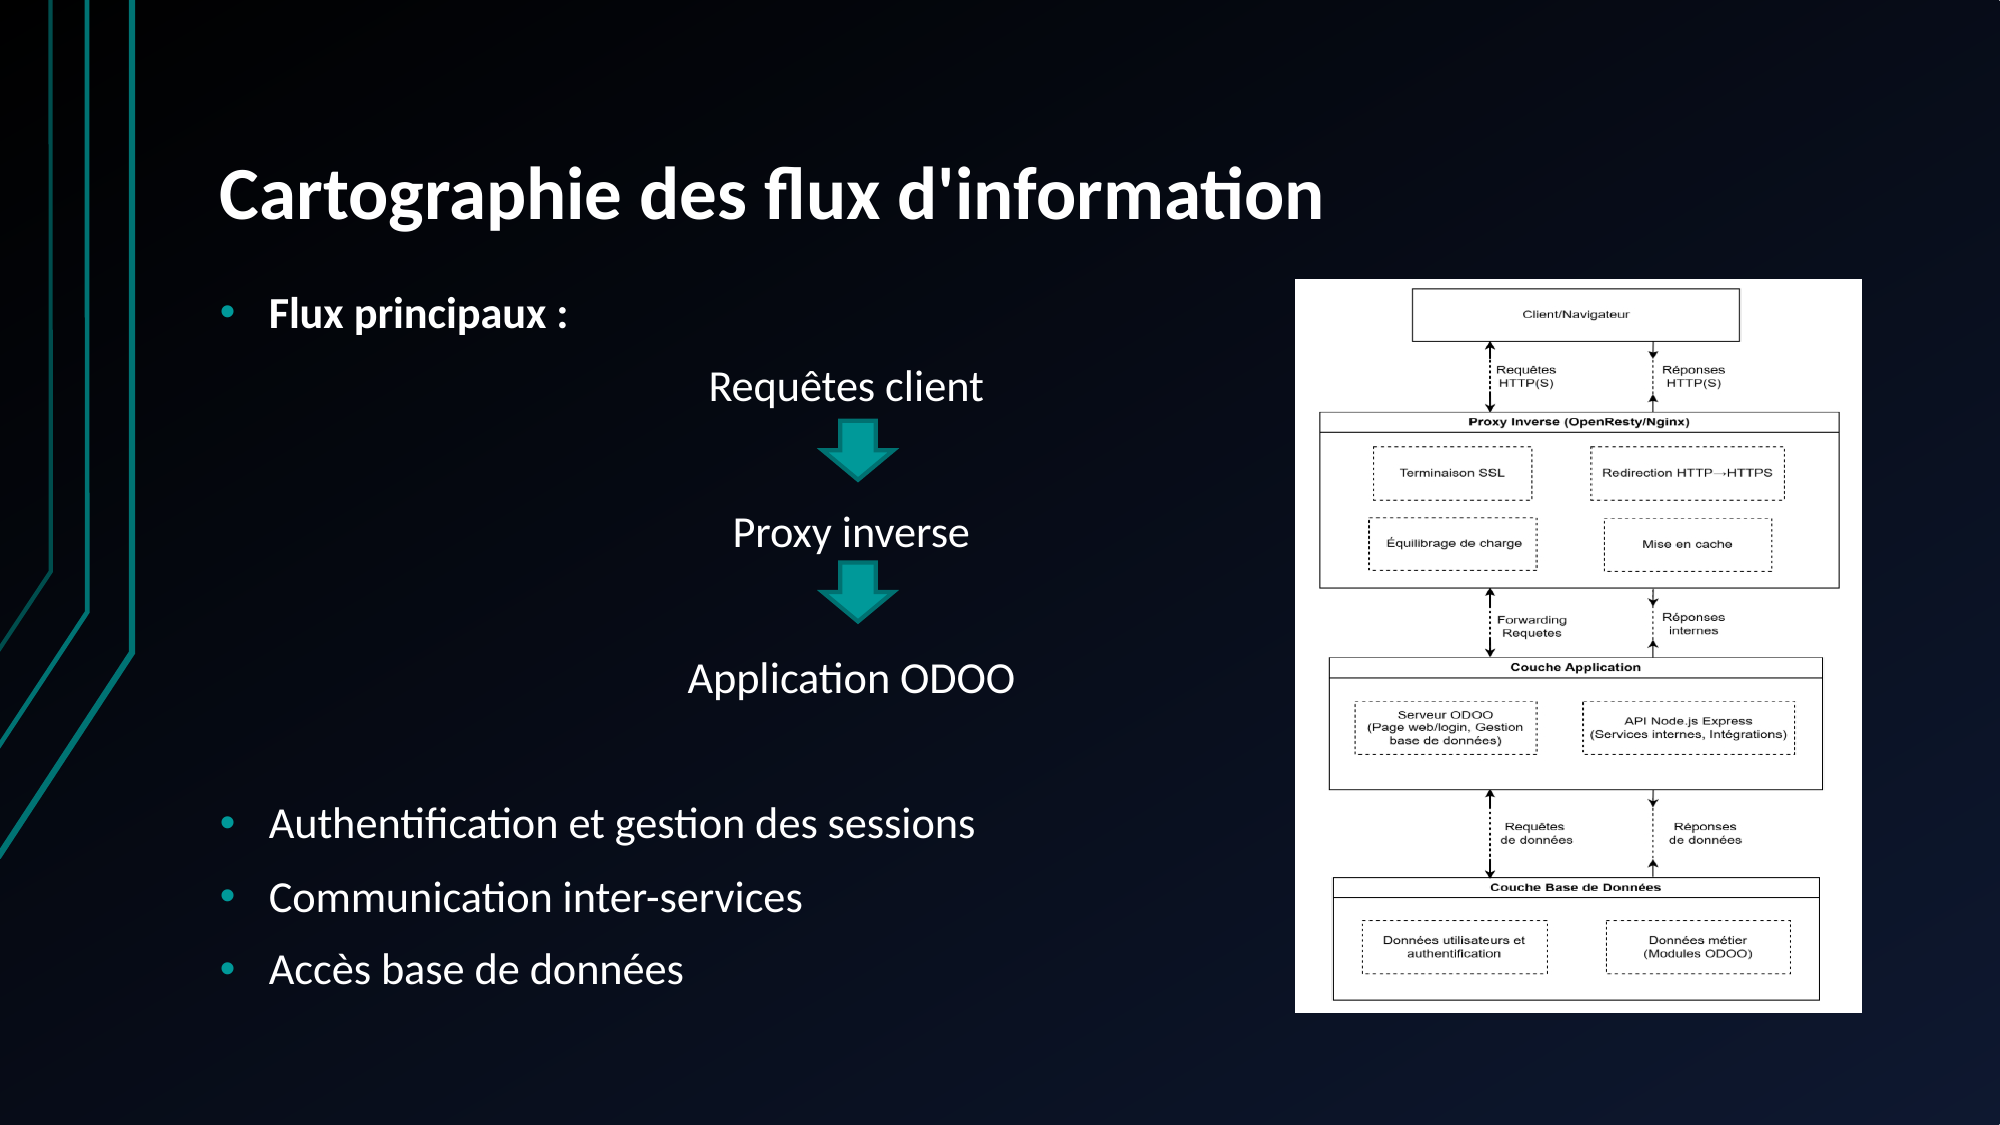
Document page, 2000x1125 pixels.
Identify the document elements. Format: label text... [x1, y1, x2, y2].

text_box [816, 418, 900, 483]
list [1294, 279, 1863, 1013]
title Cartographie des flux d'information [199, 45, 1900, 246]
text_box [816, 560, 900, 625]
list Flux principaux : Requêtes client Proxy inverse Application ODOO Authentification et gestion des sessions Communication inter-services Accès base de données [199, 279, 1272, 1013]
